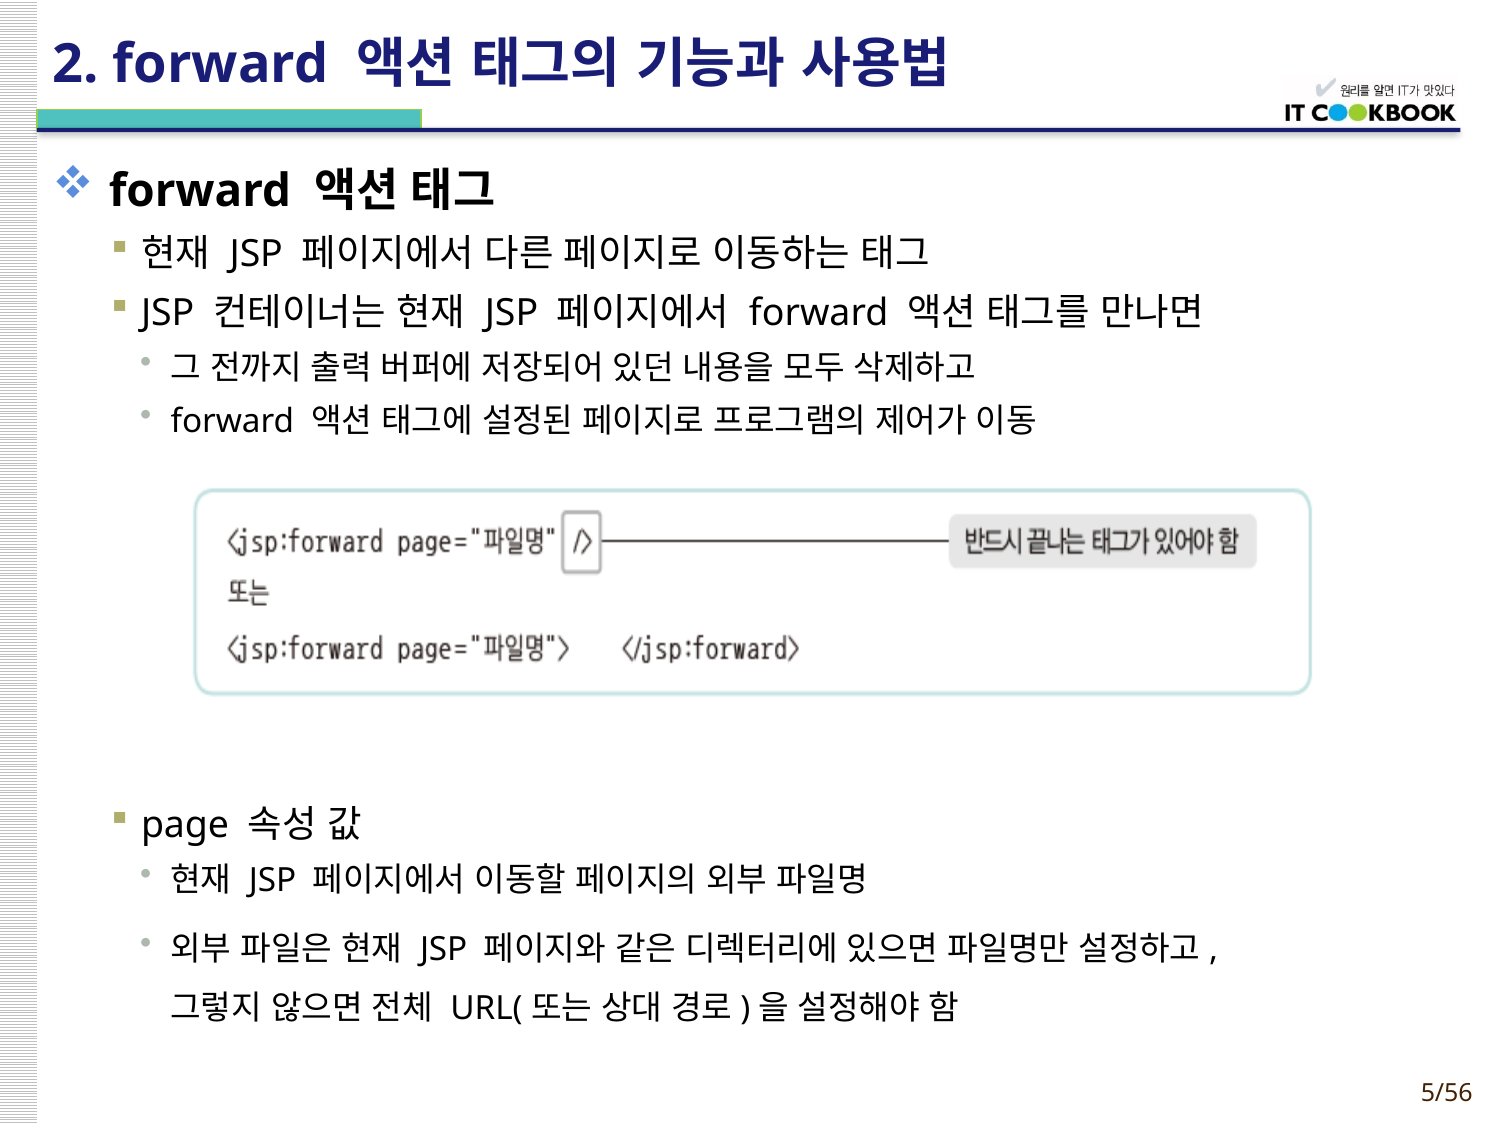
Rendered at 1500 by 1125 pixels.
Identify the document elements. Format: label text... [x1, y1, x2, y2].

title 2. forward 액션 태그의 기능과 사용법 [37, 13, 1278, 109]
picture [184, 479, 1320, 705]
list forward 액션 태그 현재 JSP 페이지에서 다른 페이지로 이동하는 태그 JSP 컨테이너는 현재 JSP 페이지에서 forward 액션 태그를 만나면 그 전까지 출력 버퍼에 저장되어 있던 내용을 모두 삭제하고 forward 액션 태그에 설정된 페이지로 프로그램의 제어가 이동 page 속성 값 현재 JSP 페이지에서 이동할 페이지의 외부 파일명 외부 파일은 현재 JSP 페이지와 같은 디렉터리에 있으면 파일명만 설정하고, 그렇지 않으면 전체 URL(또는 상대 경로)을 설정해야 함 [37, 152, 1463, 1091]
picture [1281, 75, 1459, 123]
